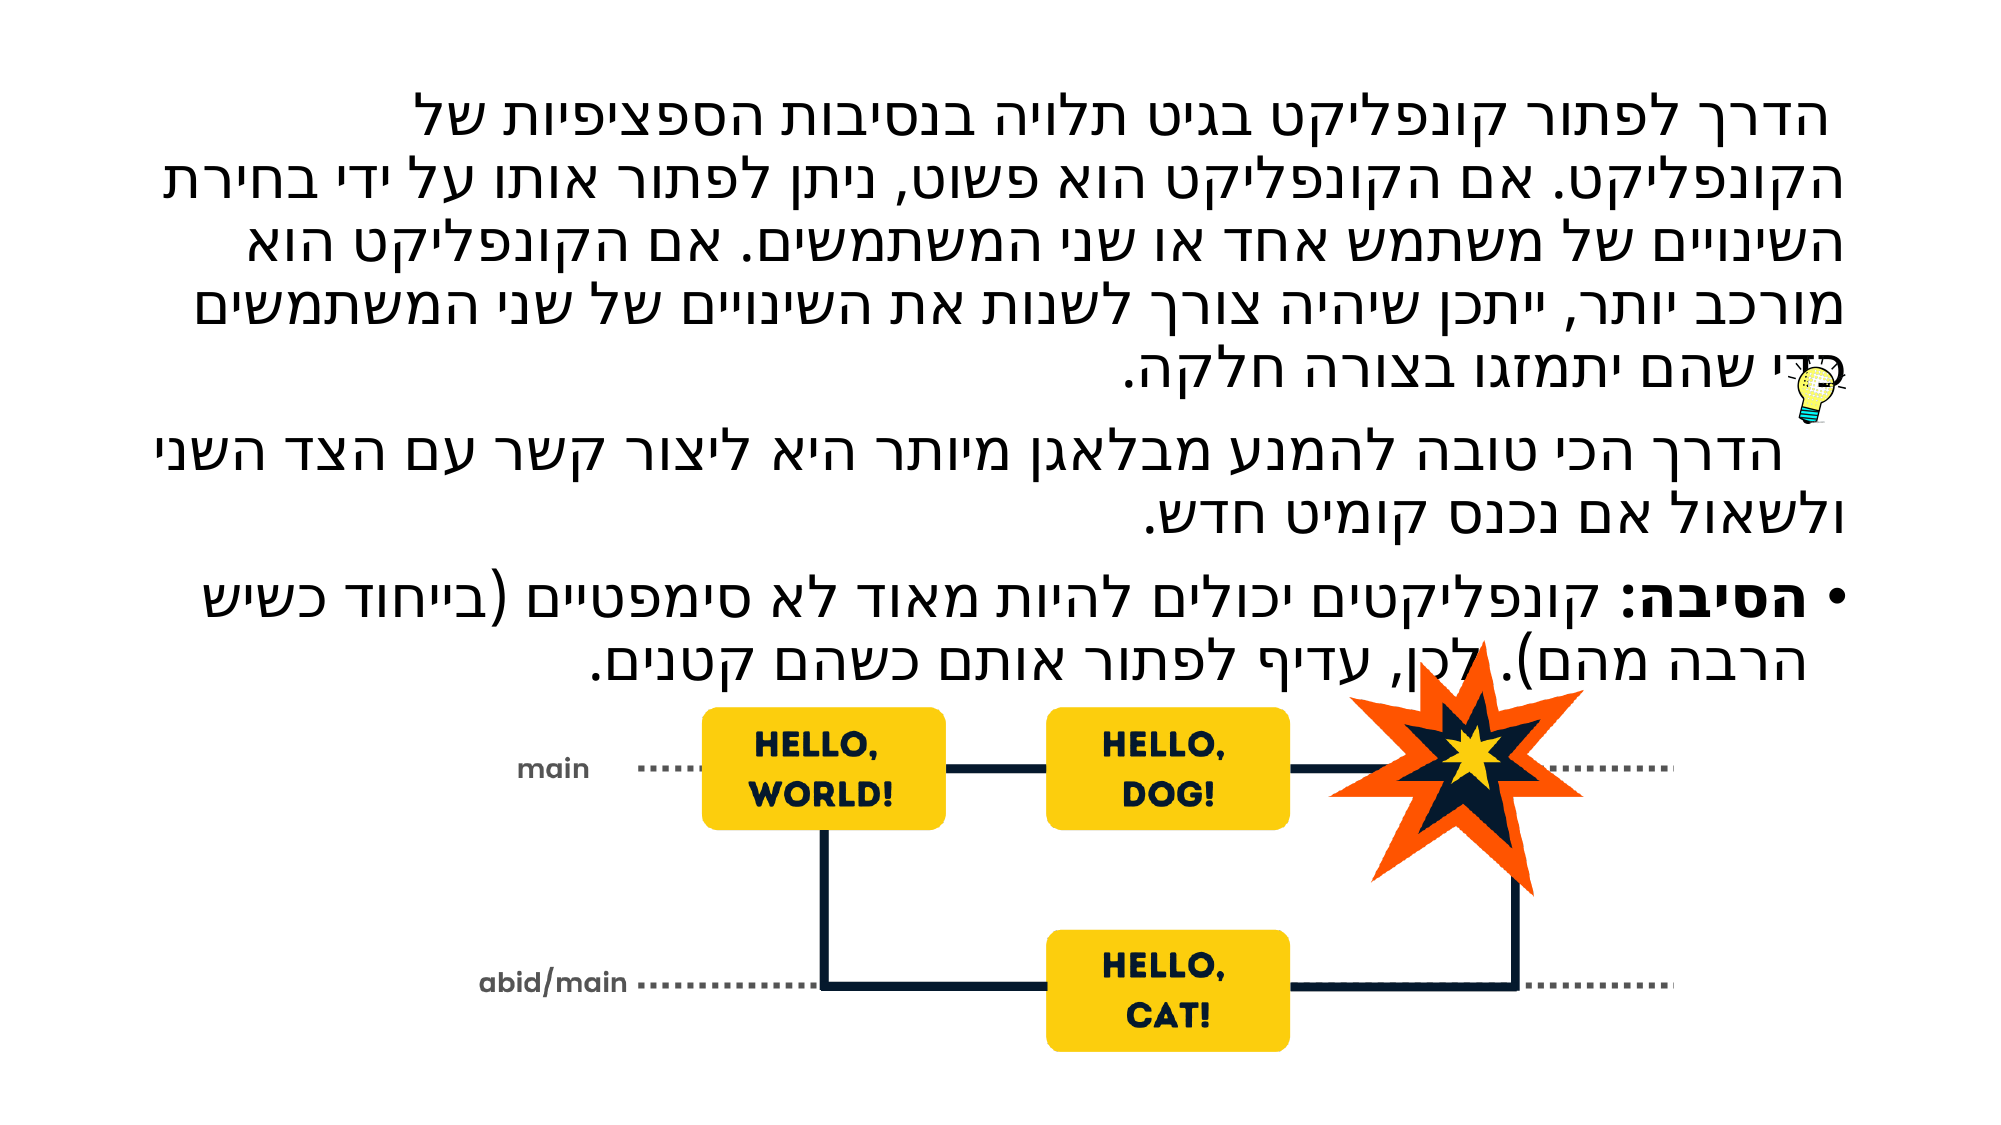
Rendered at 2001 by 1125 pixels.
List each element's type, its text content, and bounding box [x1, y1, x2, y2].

list הדרך לפתור קונפליקט בגיט תלויה בנסיבות הספציפיות של הקונפליקט. אם הקונפליקט הוא פשוט, ניתן לפתור אותו על ידי בחירת השינויים של משתמש אחד או שני המשתמשים. אם הקונפליקט הוא מורכב יותר, ייתכן שיהיה צורך לשנות את השינויים של שני המשתמשים כדי שהם יתמזגו בצורה חלקה. הדרך הכי טובה להמנע מבלאגן מיותר היא ליצור קשר עם הצד השני ולשאול אם נכנס קומיט חדש. הסיבה: קונפליקטים יכולים להיות מאוד לא סימפטיים (בייחוד כשיש הרבה מהם). לכן, עדיף לפתור אותם כשהם קטנים. [137, 77, 1863, 1014]
picture [1788, 356, 1846, 424]
picture [454, 586, 1674, 1125]
